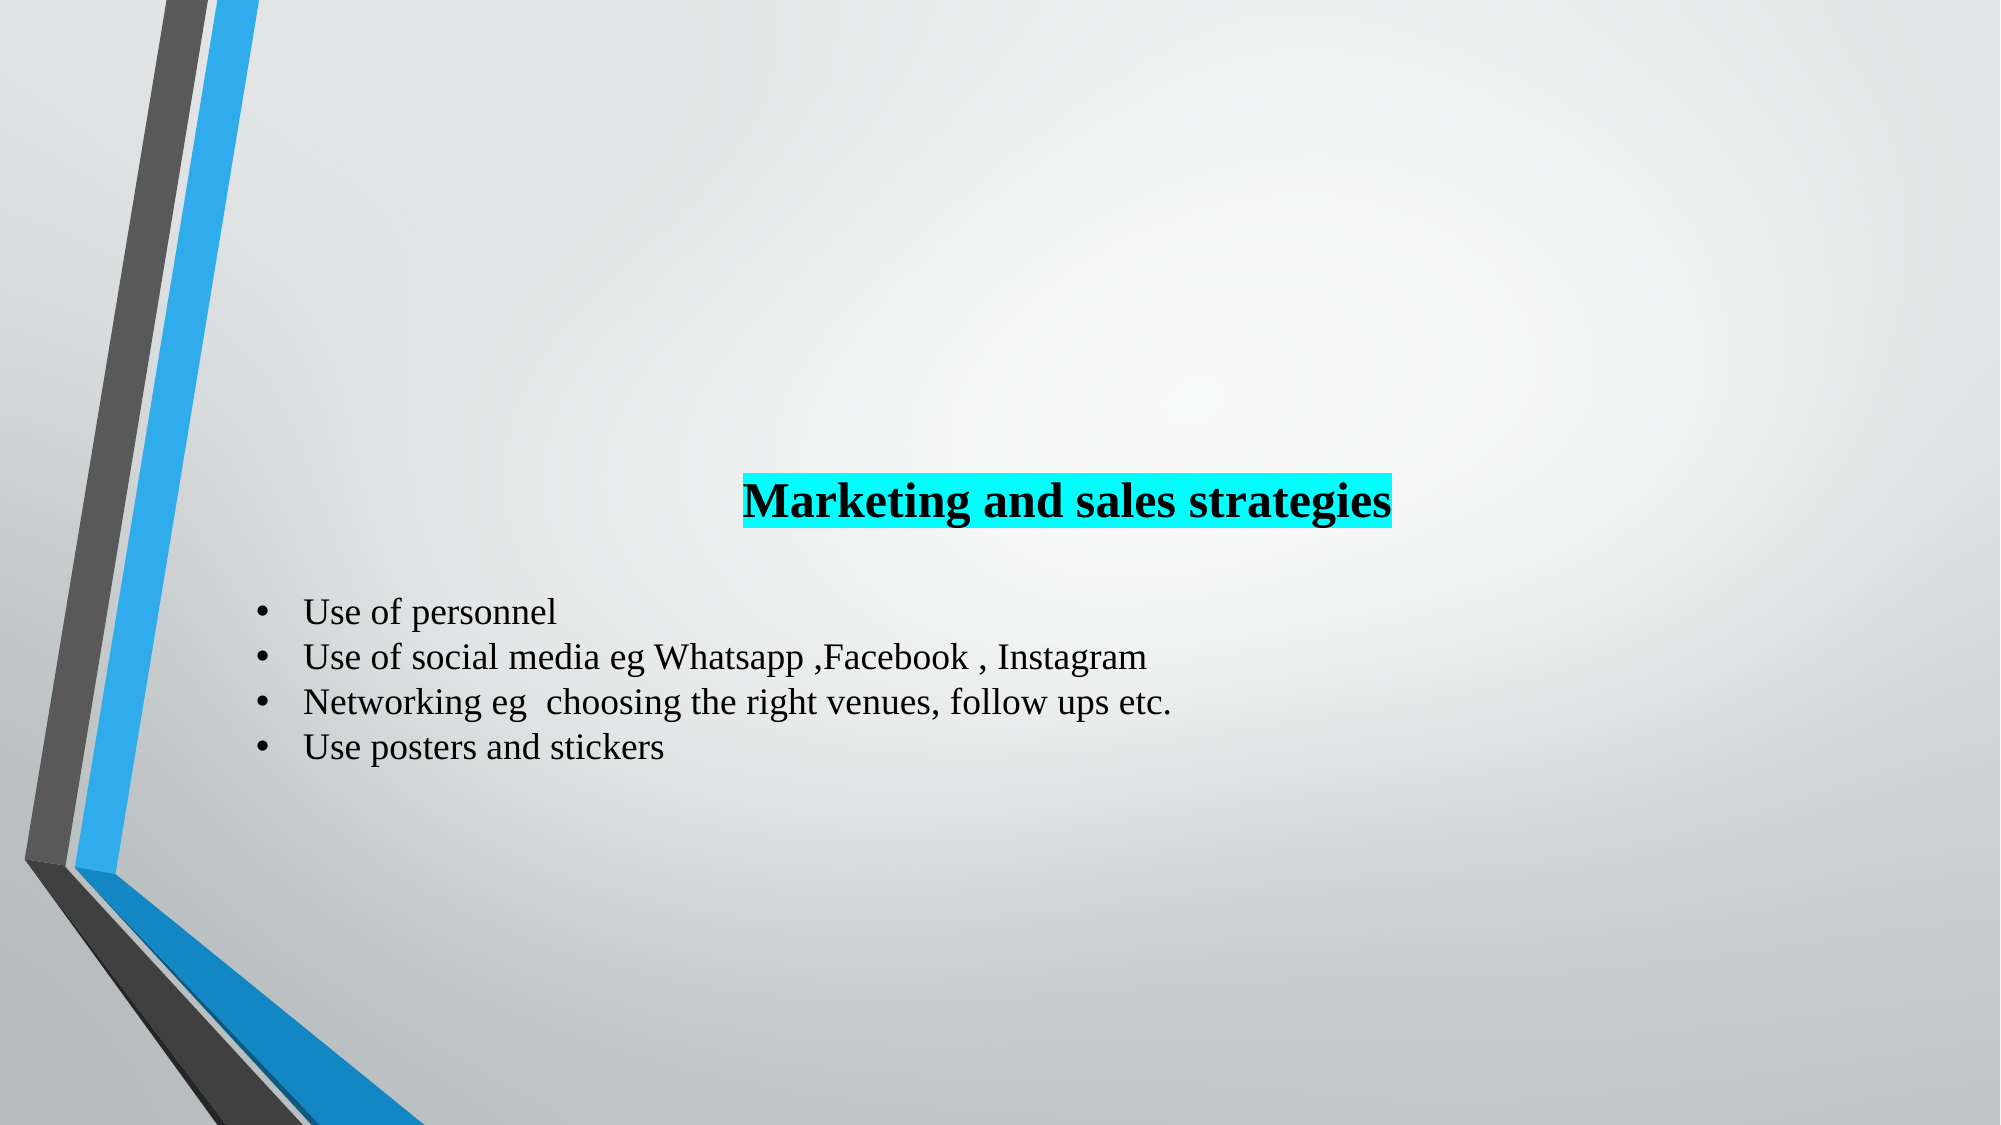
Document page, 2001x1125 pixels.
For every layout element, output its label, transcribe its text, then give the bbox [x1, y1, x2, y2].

text_box Marketing and sales strategies Use of personnel Use of social media eg Whatsapp ,Facebook , Instagram Networking eg choosing the right venues, follow ups etc. Use posters and stickers [241, 460, 1894, 775]
